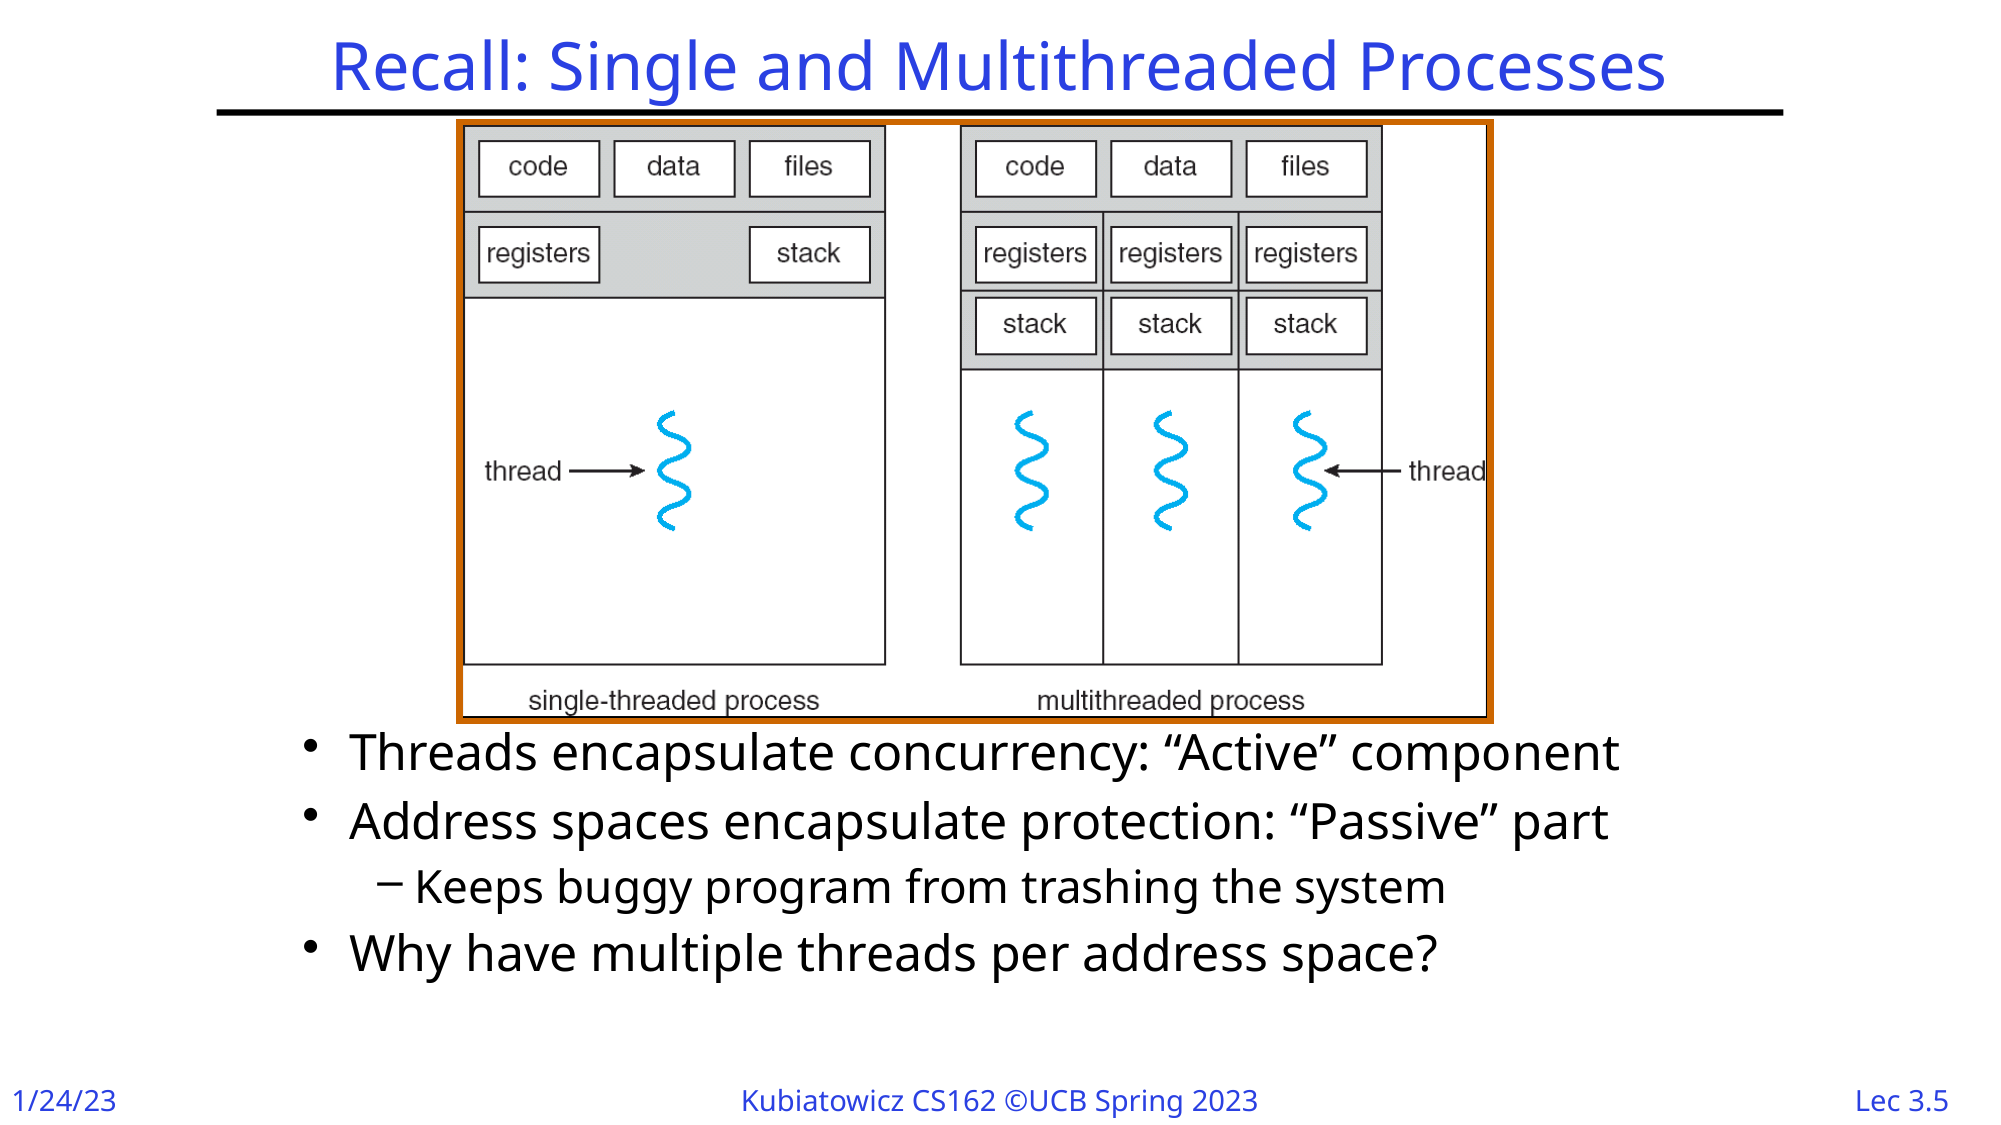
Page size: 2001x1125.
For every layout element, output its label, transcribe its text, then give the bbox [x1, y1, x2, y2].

title Recall: Single and Multithreaded Processes [300, 24, 1700, 113]
picture [462, 124, 1488, 719]
list Threads encapsulate concurrency: “Active” component Address spaces encapsulate protection: “Passive” part Keeps buggy program from trashing the system Why have multiple threads per address space? [287, 720, 1710, 1096]
